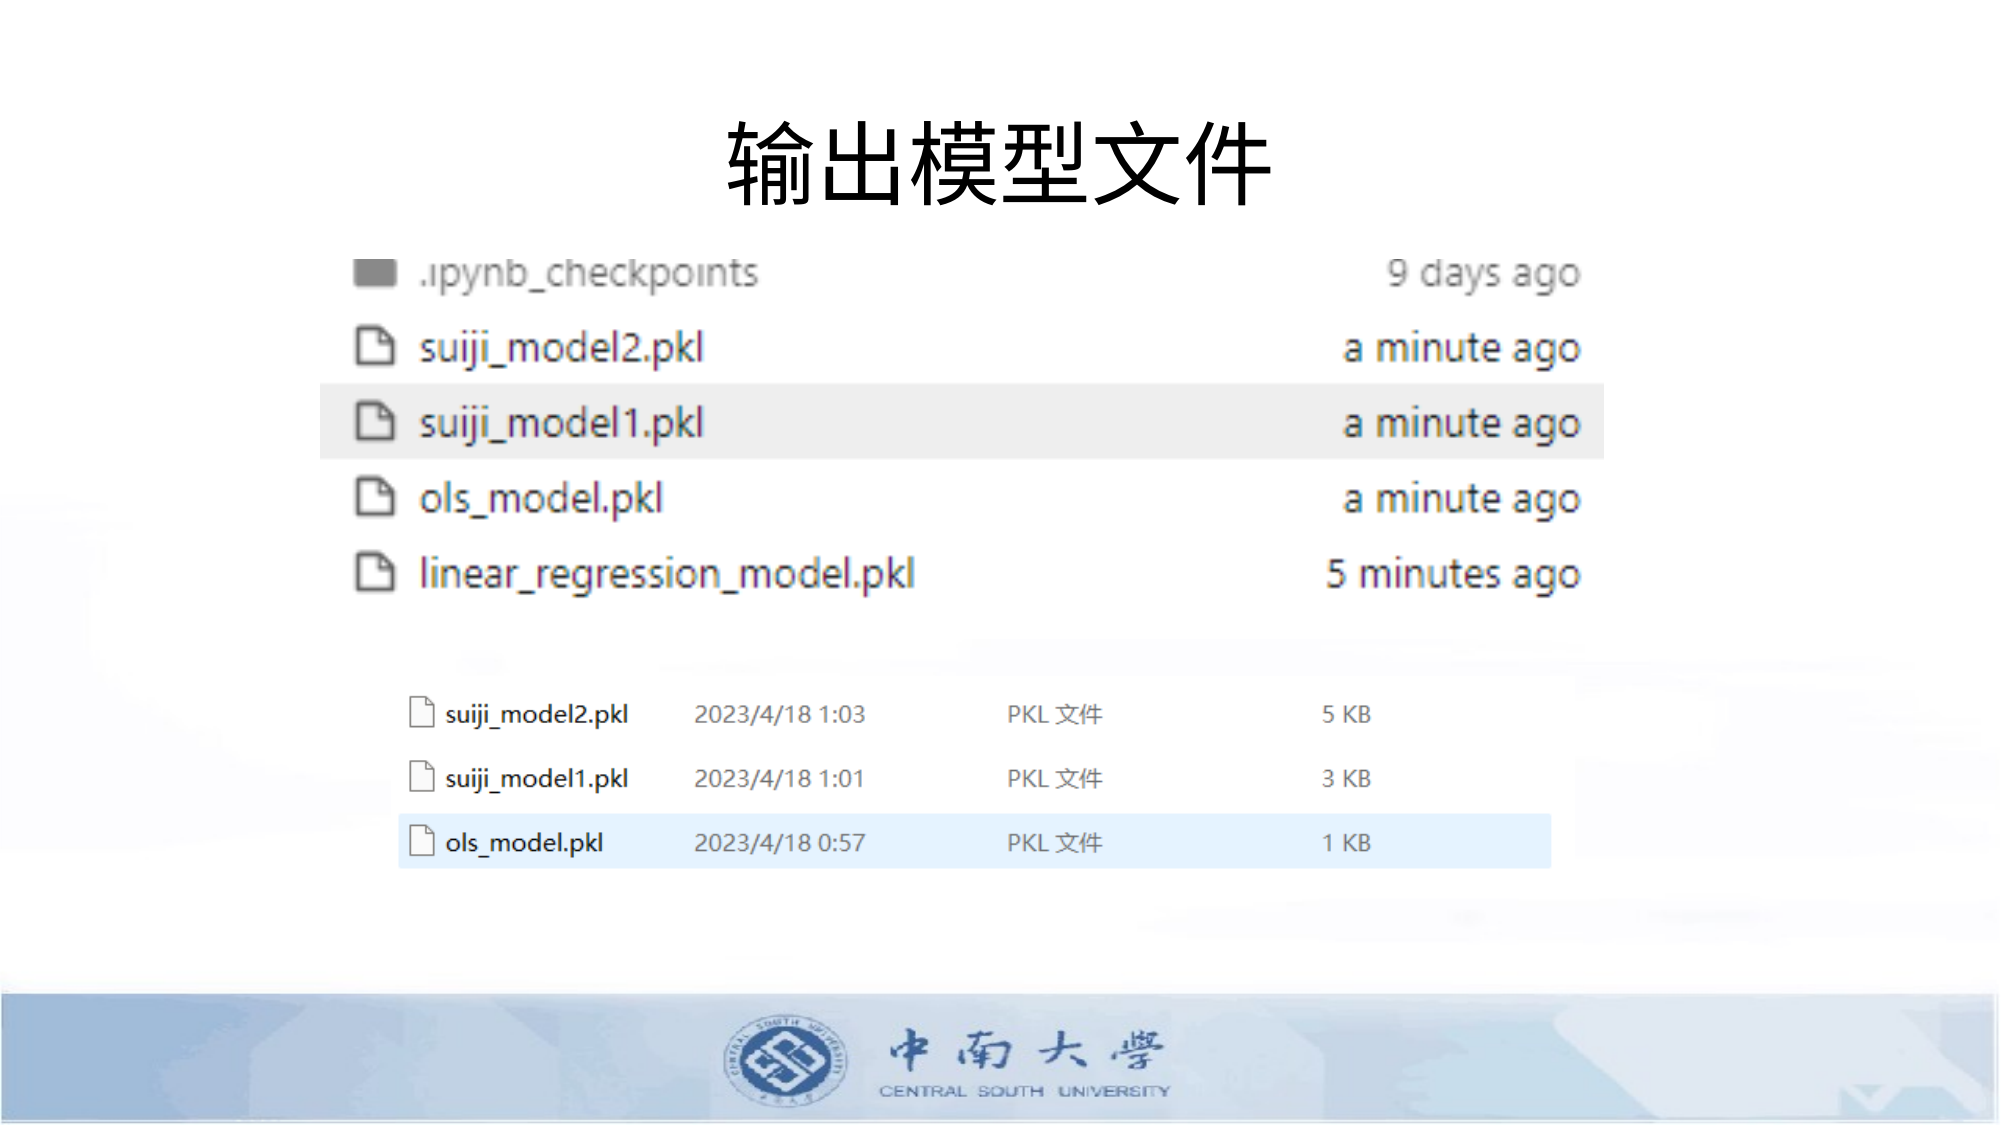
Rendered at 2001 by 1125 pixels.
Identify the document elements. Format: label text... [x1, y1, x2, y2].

picture [0, 0, 2001, 1125]
title 输出模型文件 [137, 59, 1863, 278]
